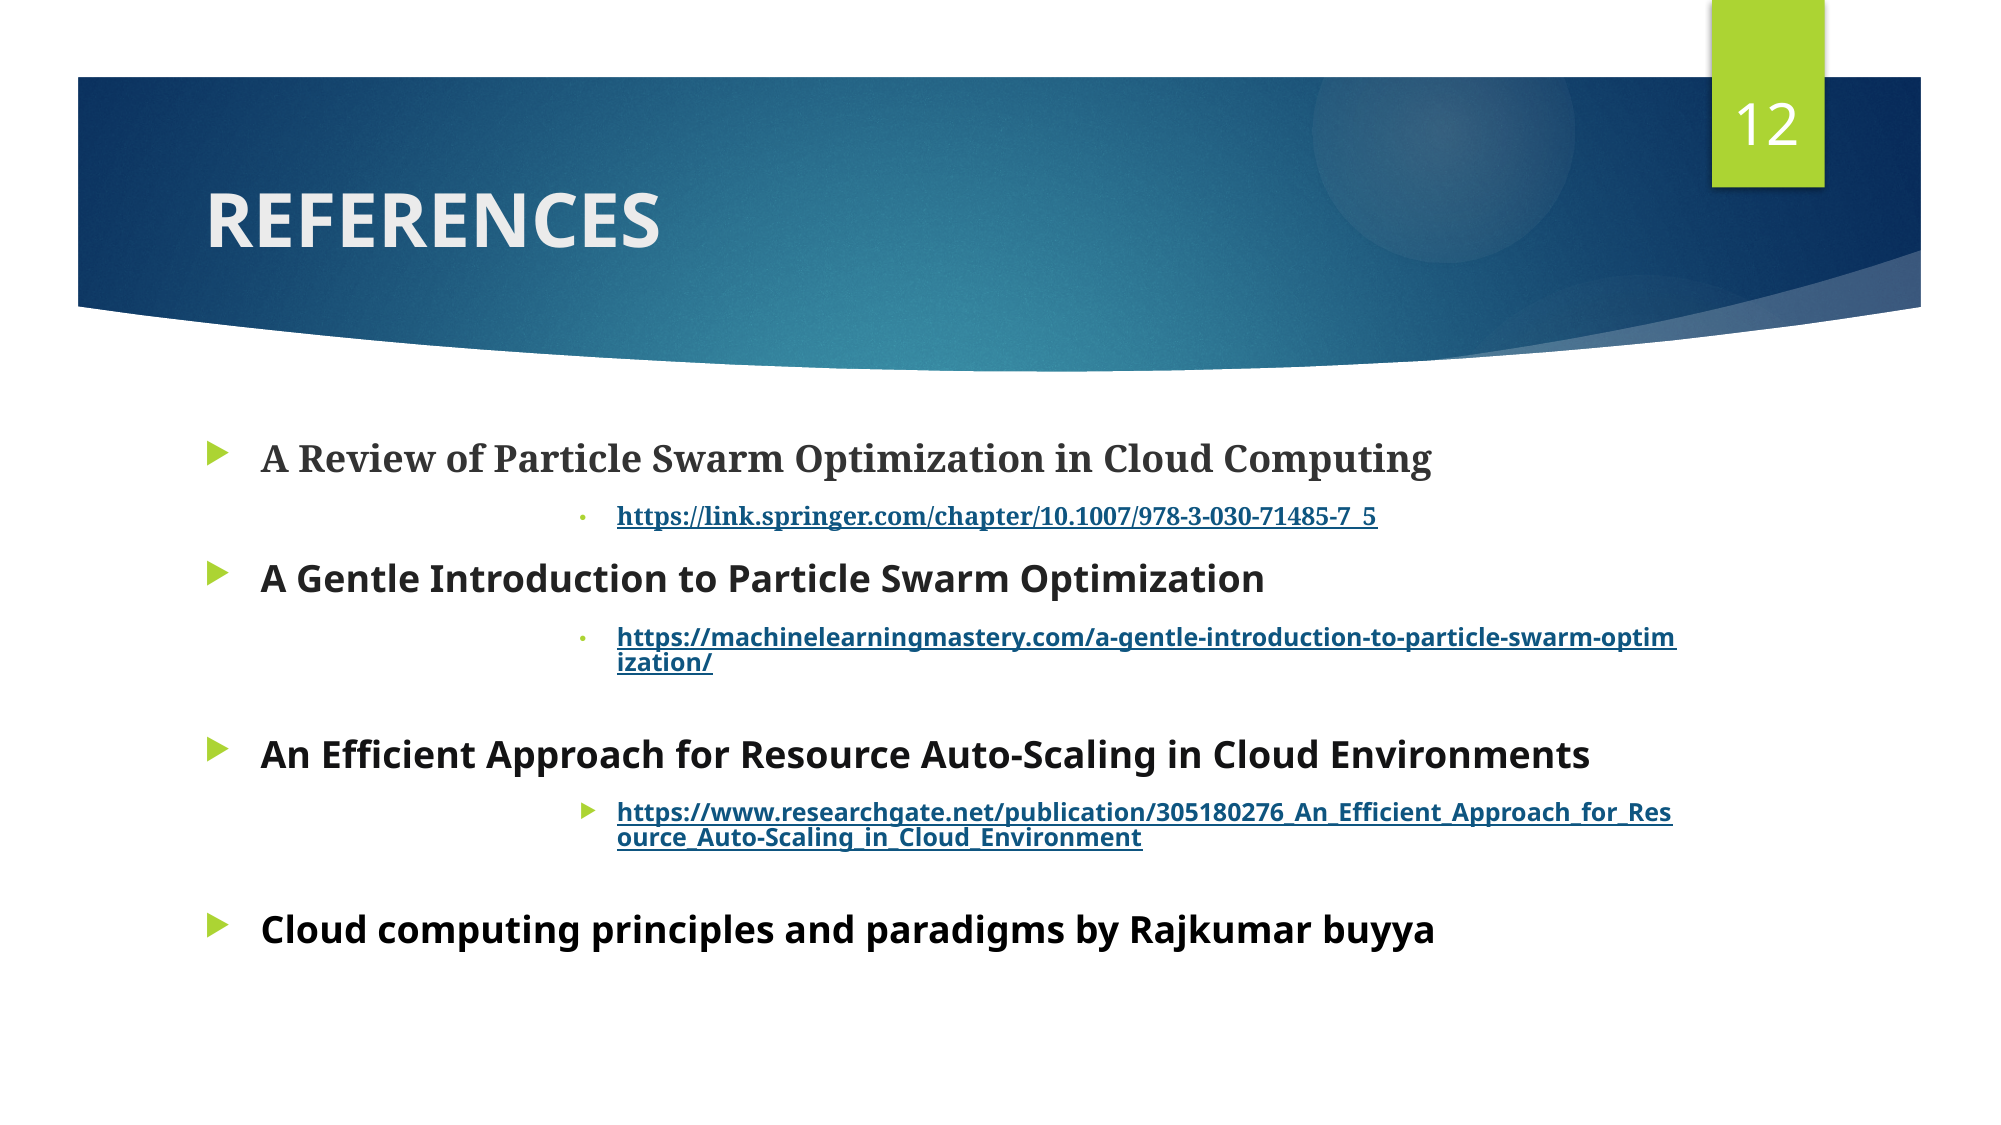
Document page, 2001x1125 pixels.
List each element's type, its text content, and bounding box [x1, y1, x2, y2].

slide_number 12 [1698, 48, 1836, 175]
list A Review of Particle Swarm Optimization in Cloud Computing https://link.springer.com/chapter/10.1007/978-3-030-71485-7_5 A Gentle Introduction to Particle Swarm Optimization https://machinelearningmastery.com/a-gentle-introduction-to-particle-swarm-optimization/ An Efficient Approach for Resource Auto-Scaling in Cloud Environments https://www.researchgate.net/publication/305180276_An_Efficient_Approach_for_Resource_Auto-Scaling_in_Cloud_Environment Cloud computing principles and paradigms by Rajkumar buyya [189, 427, 1699, 988]
title REFERENCES [189, 159, 1627, 276]
